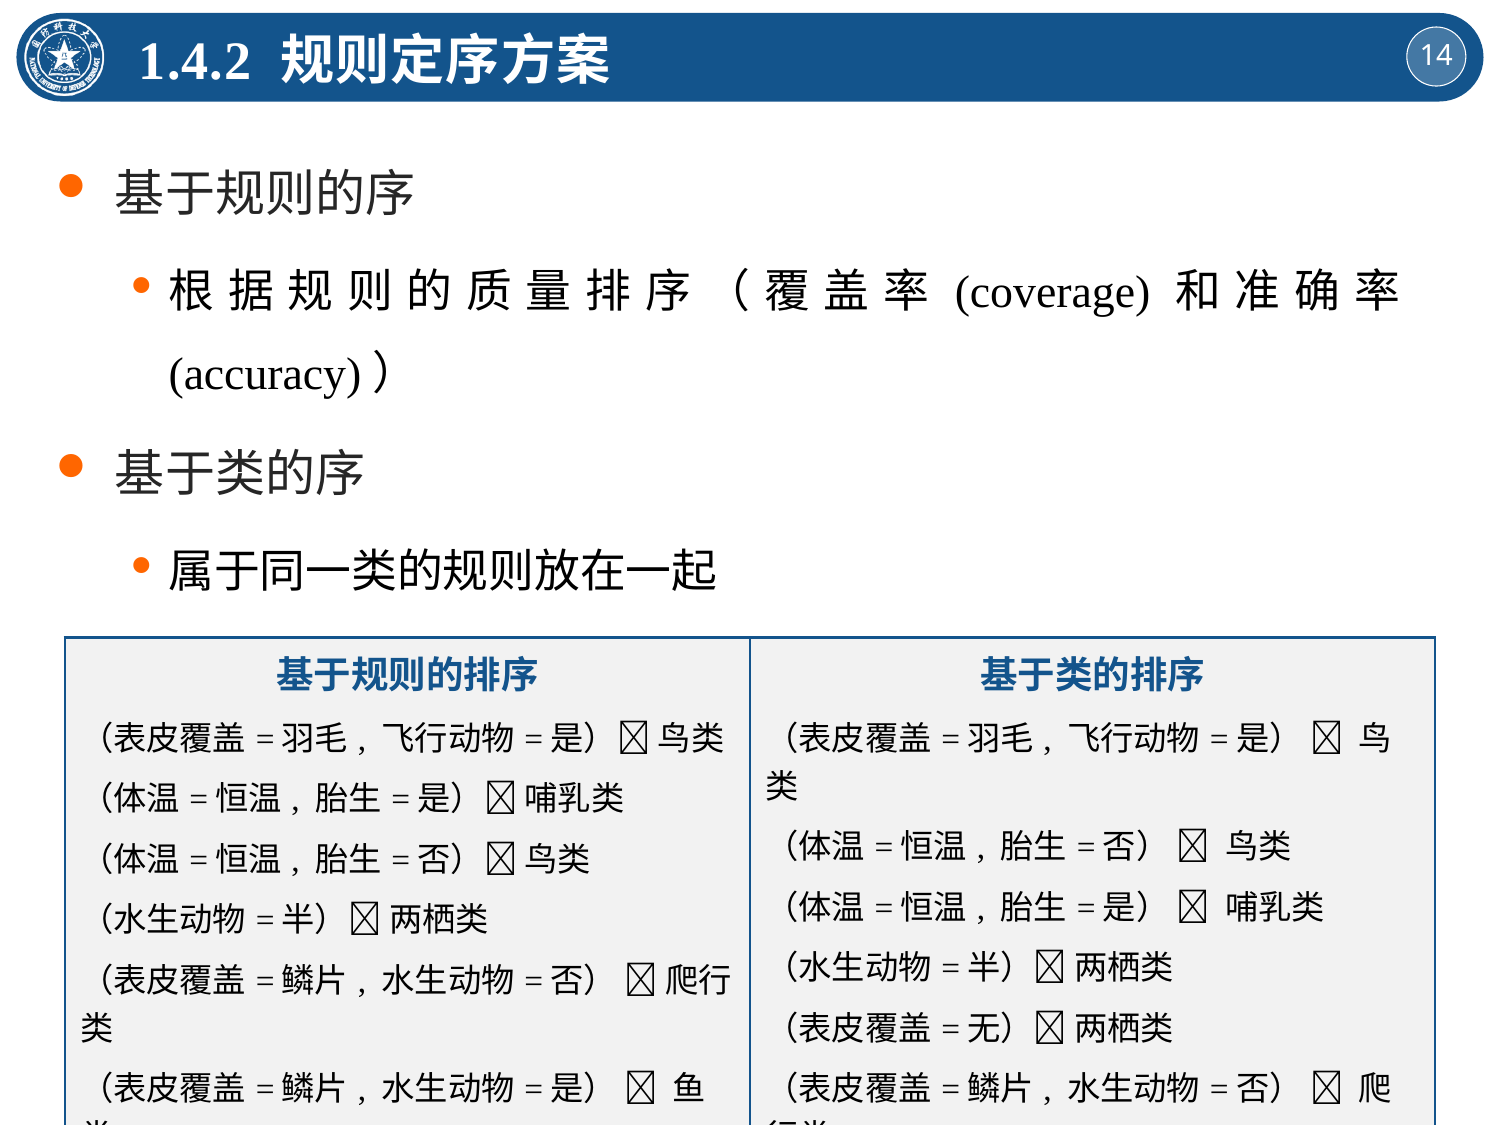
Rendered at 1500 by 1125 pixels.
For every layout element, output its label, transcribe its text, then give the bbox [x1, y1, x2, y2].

table_header 基于规则的排序 （表皮覆盖=羽毛, 飞行动物=是） 鸟类 （体温=恒温, 胎生=是） 哺乳类 （体温=恒温, 胎生=否） 鸟类 （水生动物=半） 两栖类 （表皮覆盖=鳞片, 水生动物=否）  爬行类 （表皮覆盖=鳞片, 水生动物=是）  鱼类 （表皮覆盖=无）  两栖类 [66, 639, 749, 1125]
text_box 基于规则的序 根据规则的质量排序（覆盖率(coverage)和准确率(accuracy)） 基于类的序 属于同一类的规则放在一起 基于类信息（如类的分布、重要性）对每类规则排序 [41, 123, 1426, 699]
table_header 基于类的排序 （表皮覆盖=羽毛, 飞行动物=是）  鸟类 （体温=恒温, 胎生=否）  鸟类 （体温=恒温, 胎生=是）  哺乳类 （水生动物=半） 两栖类 （表皮覆盖=无） 两栖类 （表皮覆盖=鳞片, 水生动物=否）  爬行类 （表皮覆盖=鳞片, 水生动物=是）  鱼类 [751, 639, 1434, 1125]
picture [16, 9, 111, 104]
title 1.4.2 规则定序方案 [124, 17, 1337, 123]
